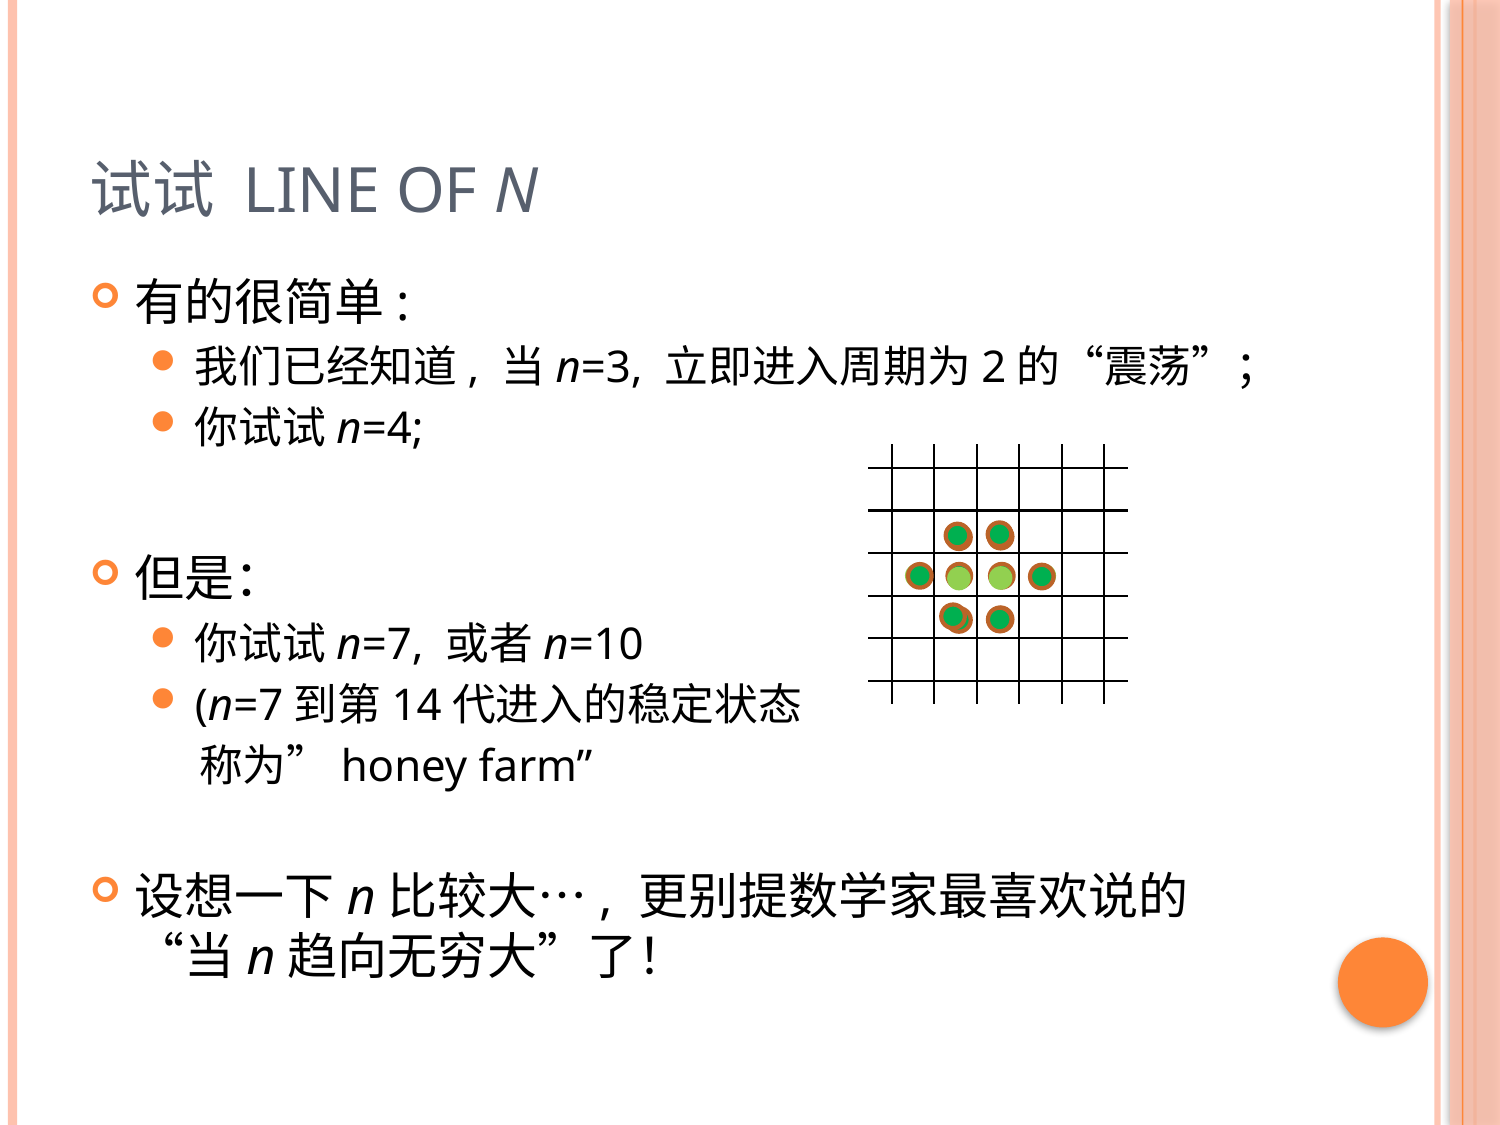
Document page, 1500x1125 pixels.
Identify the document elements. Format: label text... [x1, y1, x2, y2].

title 试试 Line of n [75, 45, 1300, 233]
list 有的很简单: 我们已经知道, 当n=3, 立即进入周期为2的“震荡”； 你试试n=4; 但是： 你试试n=7, 或者n=10 (n=7到第14代进入的稳定状态 称为”honey farm” 设想一下n比较大…, 更别提数学家最喜欢说的“当n趋向无穷大”了！ [75, 262, 1300, 1062]
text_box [867, 443, 1129, 705]
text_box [907, 521, 1055, 632]
